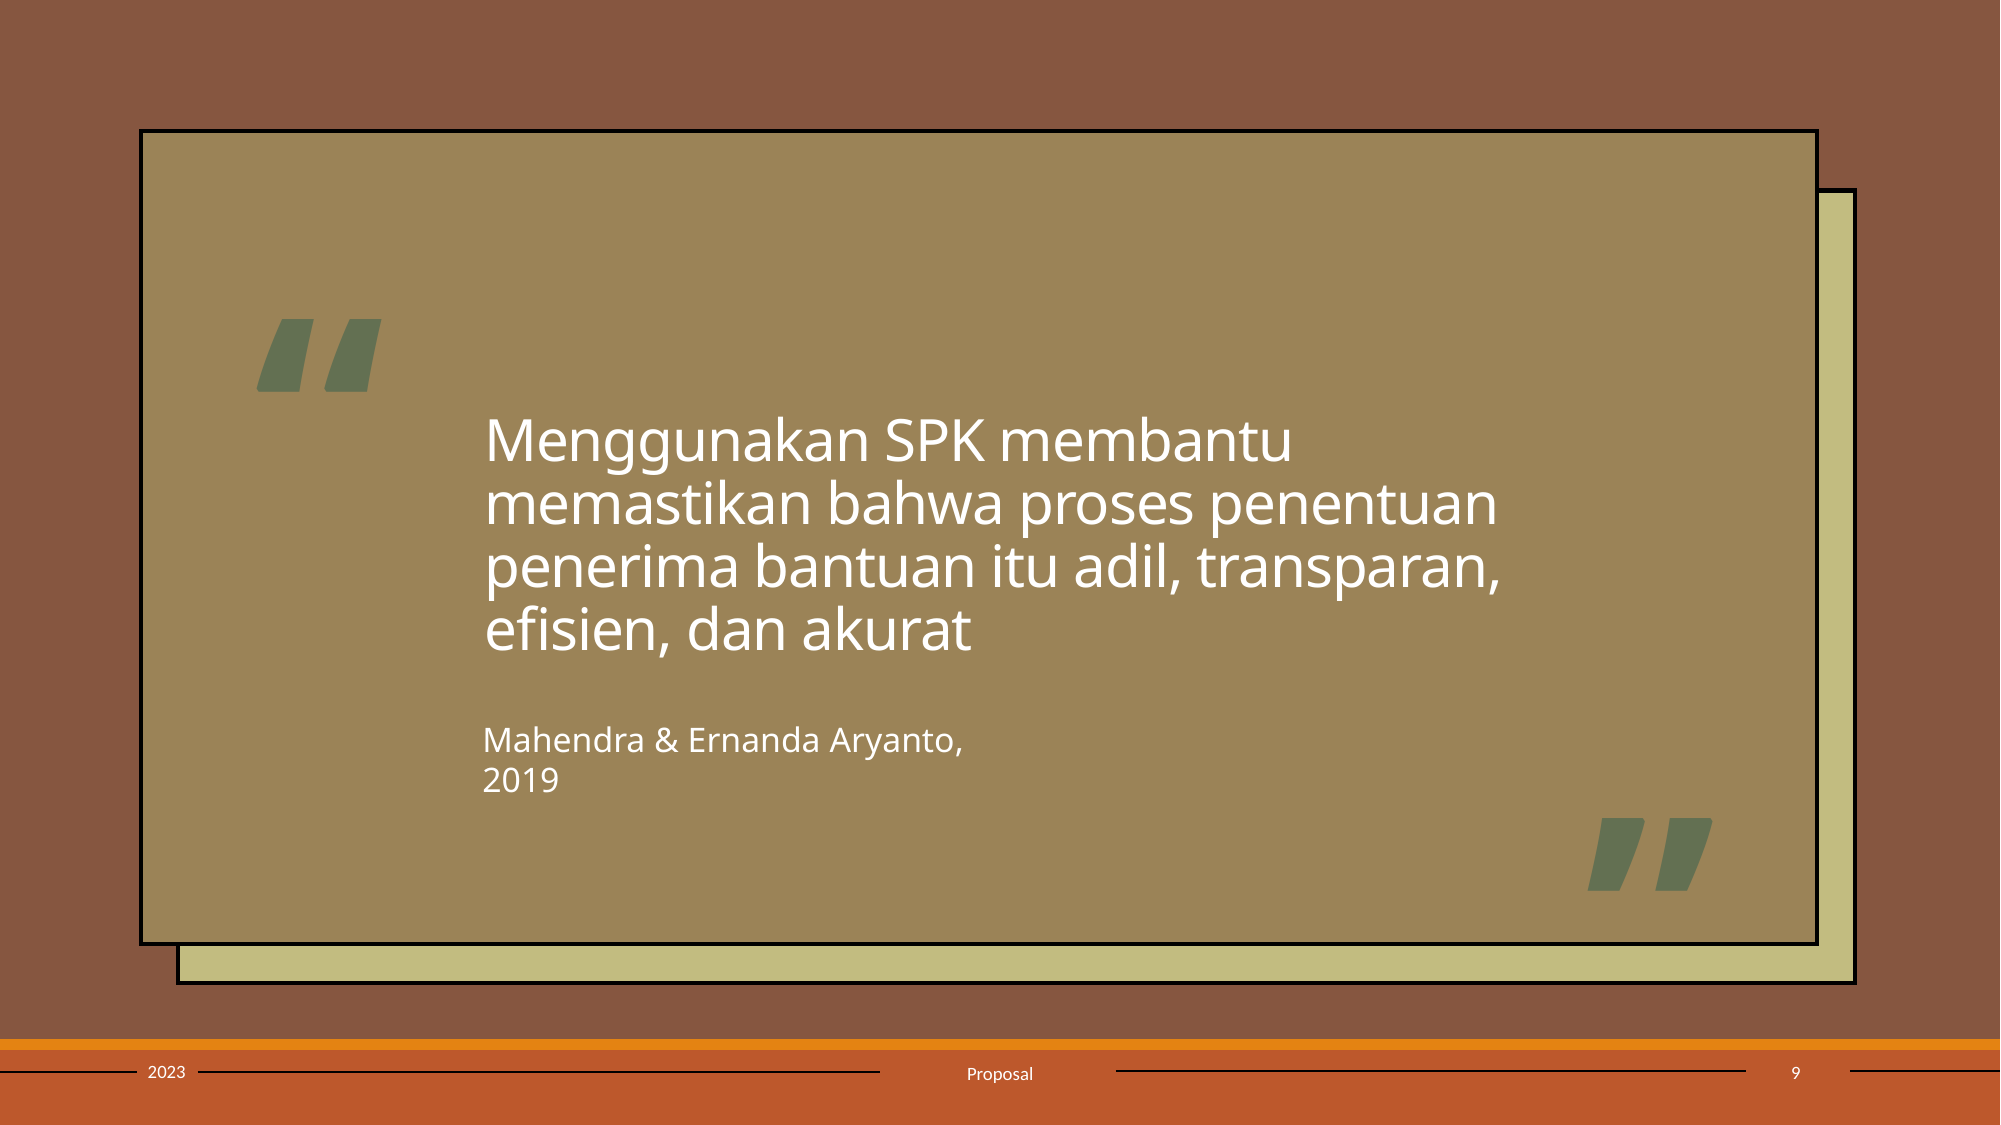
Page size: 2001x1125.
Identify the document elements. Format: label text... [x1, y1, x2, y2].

text_box Proposal [604, 1054, 1396, 1115]
list “ [253, 267, 549, 606]
title Menggunakan SPK membantu memastikan bahwa proses penentuan penerima bantuan itu adil, transparan, efisien, dan akurat [469, 381, 1532, 693]
list ” [1584, 766, 1880, 1106]
text_box 9 [1600, 1053, 1816, 1113]
text_box 2023 [132, 1052, 539, 1113]
list Mahendra & Ernanda Aryanto, 2019 [482, 711, 1032, 807]
